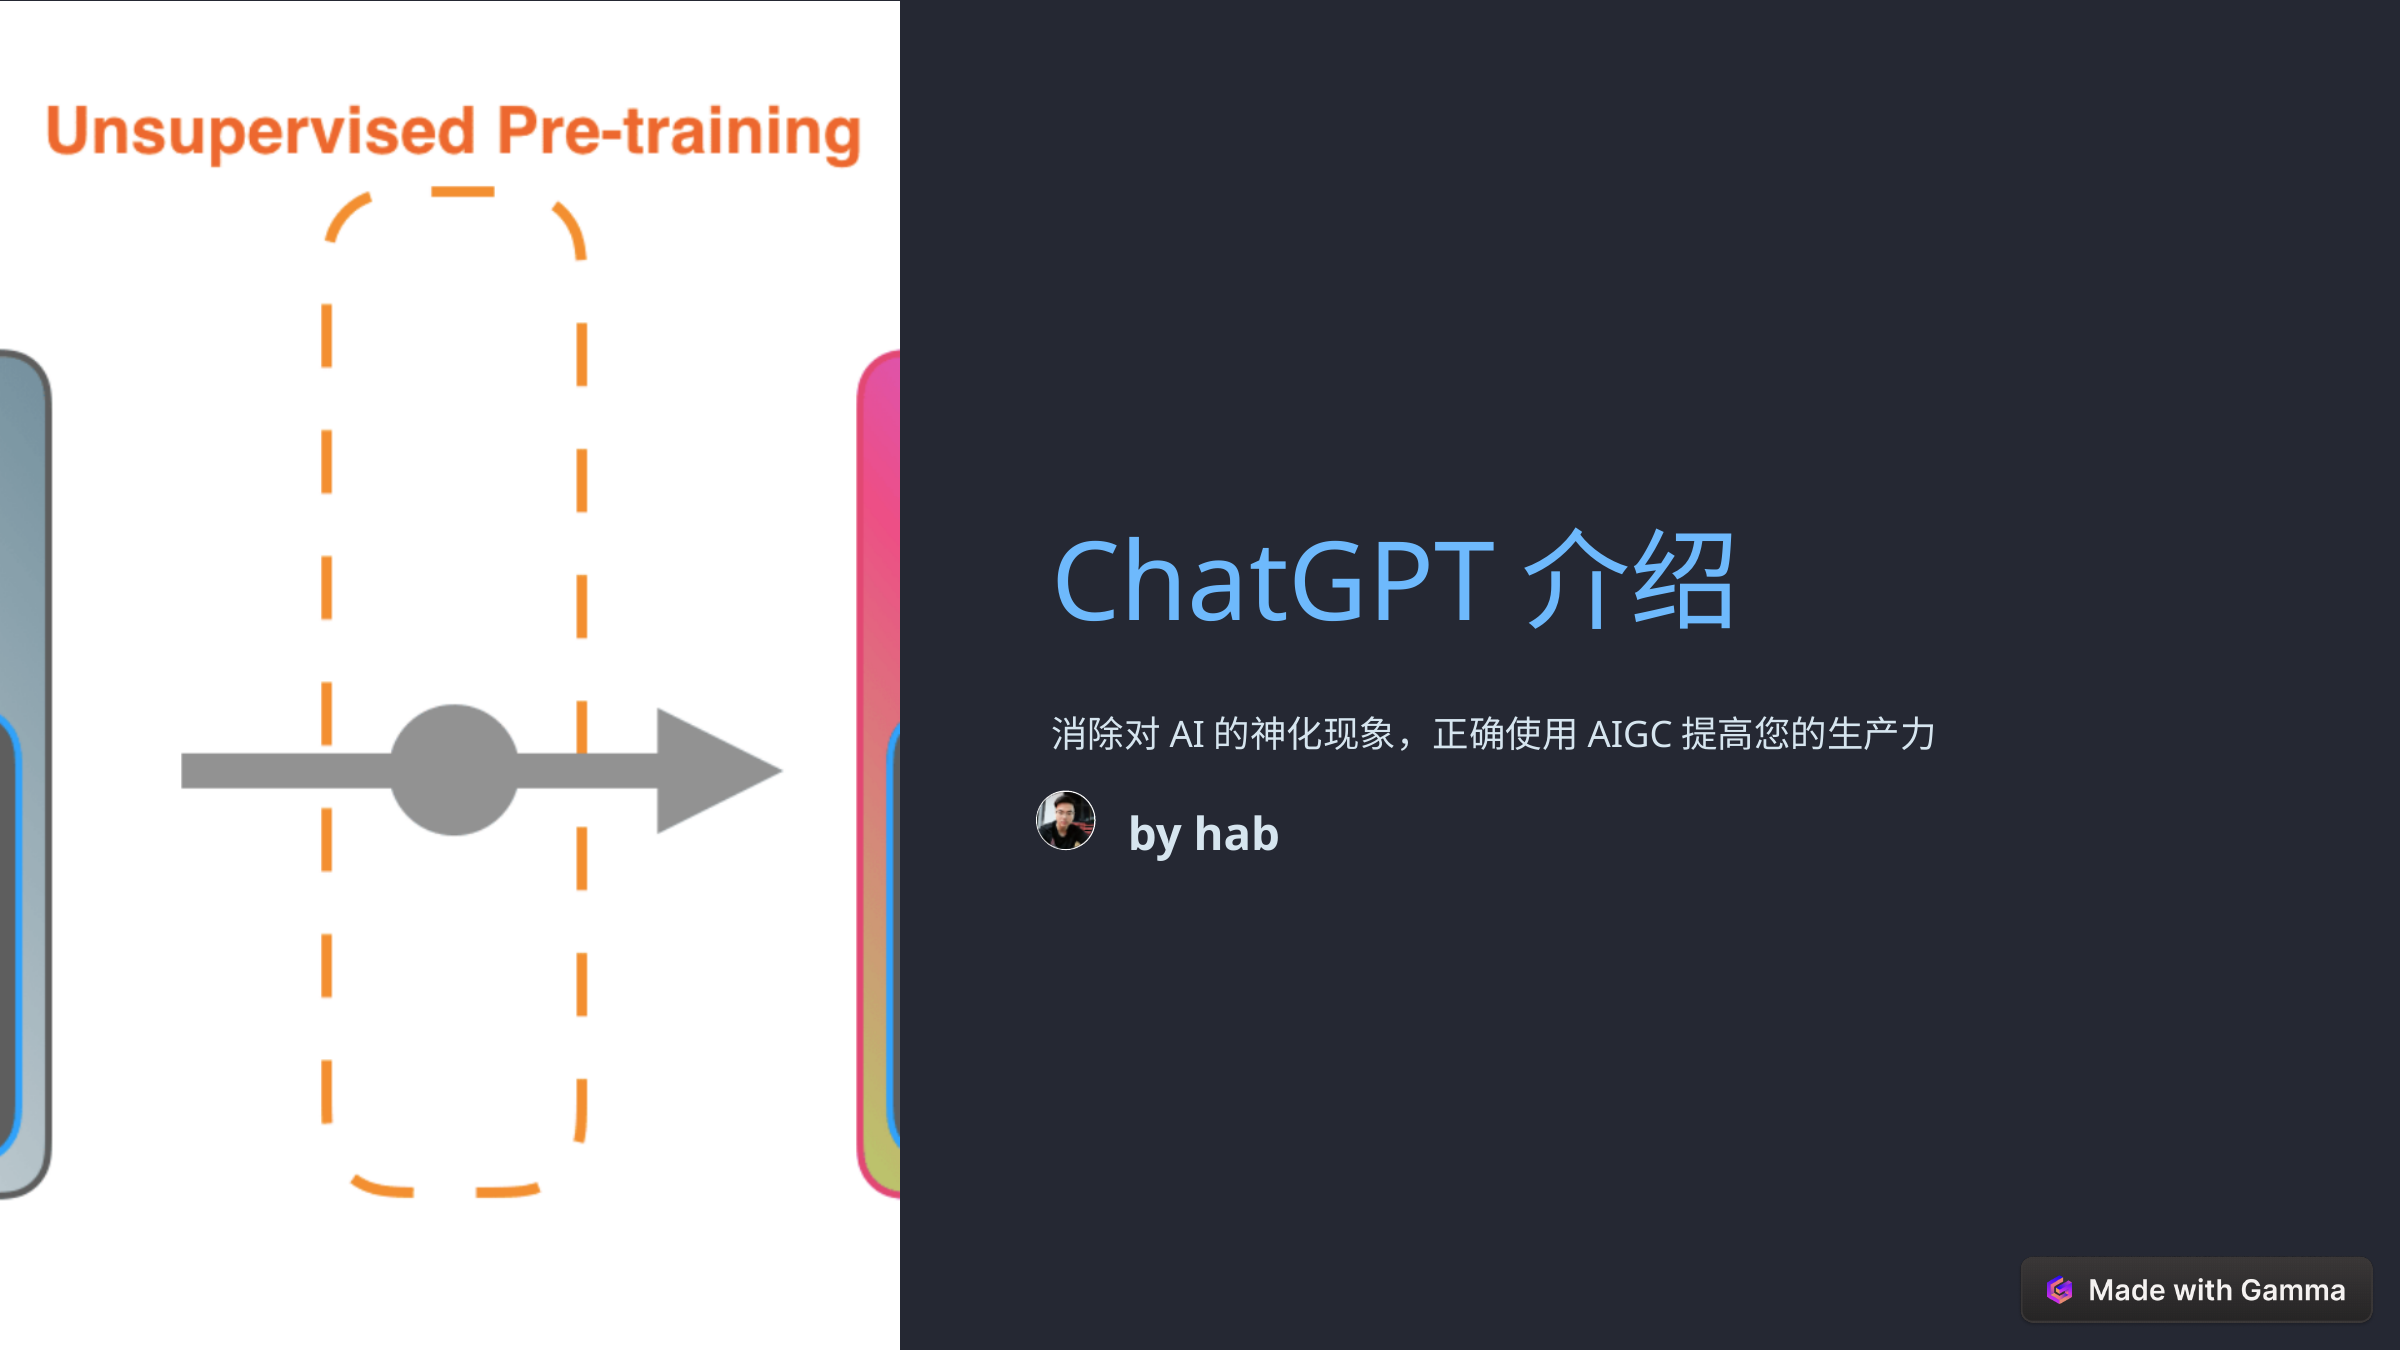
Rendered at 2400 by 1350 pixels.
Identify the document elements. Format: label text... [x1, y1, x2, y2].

text_box by hab [1113, 788, 1315, 853]
text_box ChatGPT介绍 [1036, 497, 1912, 635]
picture [0, 1, 900, 1350]
picture [2008, 1244, 2385, 1335]
text_box [0, 0, 2400, 1350]
text_box 消除对AI的神化现象，正确使用AIGC提高您的生产力 [1036, 689, 2264, 748]
picture [1037, 792, 1094, 849]
